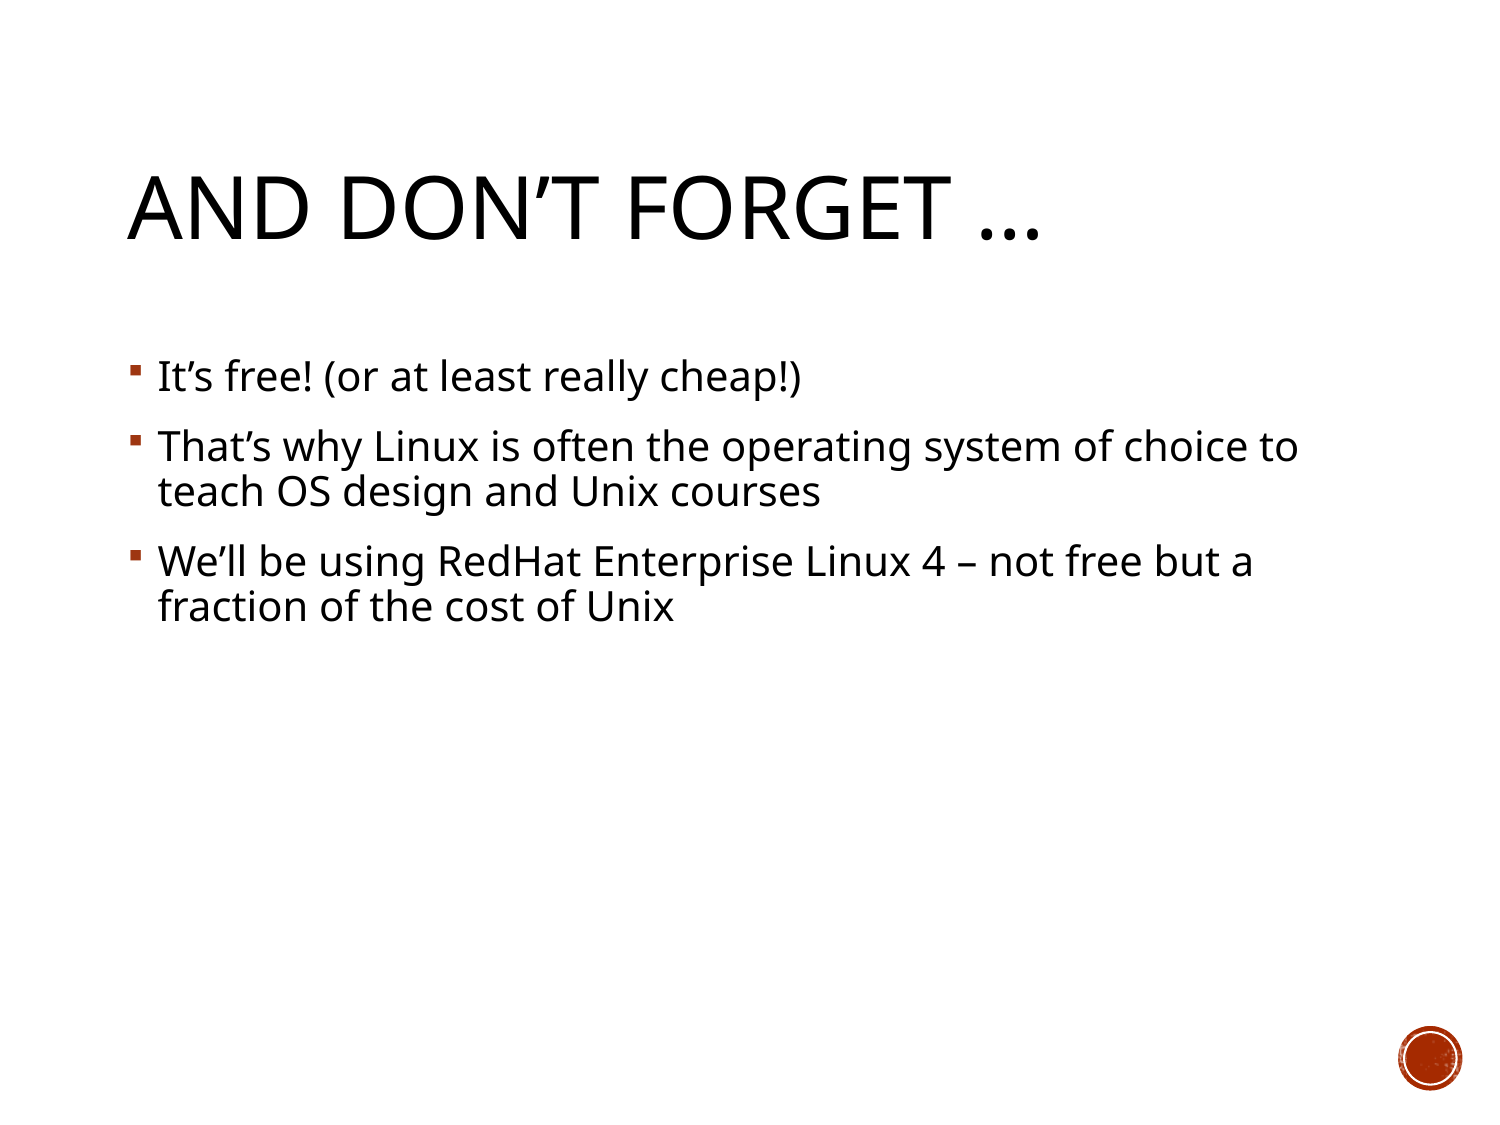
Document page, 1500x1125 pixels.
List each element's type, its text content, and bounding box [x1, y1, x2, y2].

title And don’t forget … [112, 79, 1388, 344]
list It’s free! (or at least really cheap!) That’s why Linux is often the operating system of choice to teach OS design and Unix courses We’ll be using RedHat Enterprise Linux 4 – not free but a fraction of the cost of Unix [112, 348, 1388, 1013]
